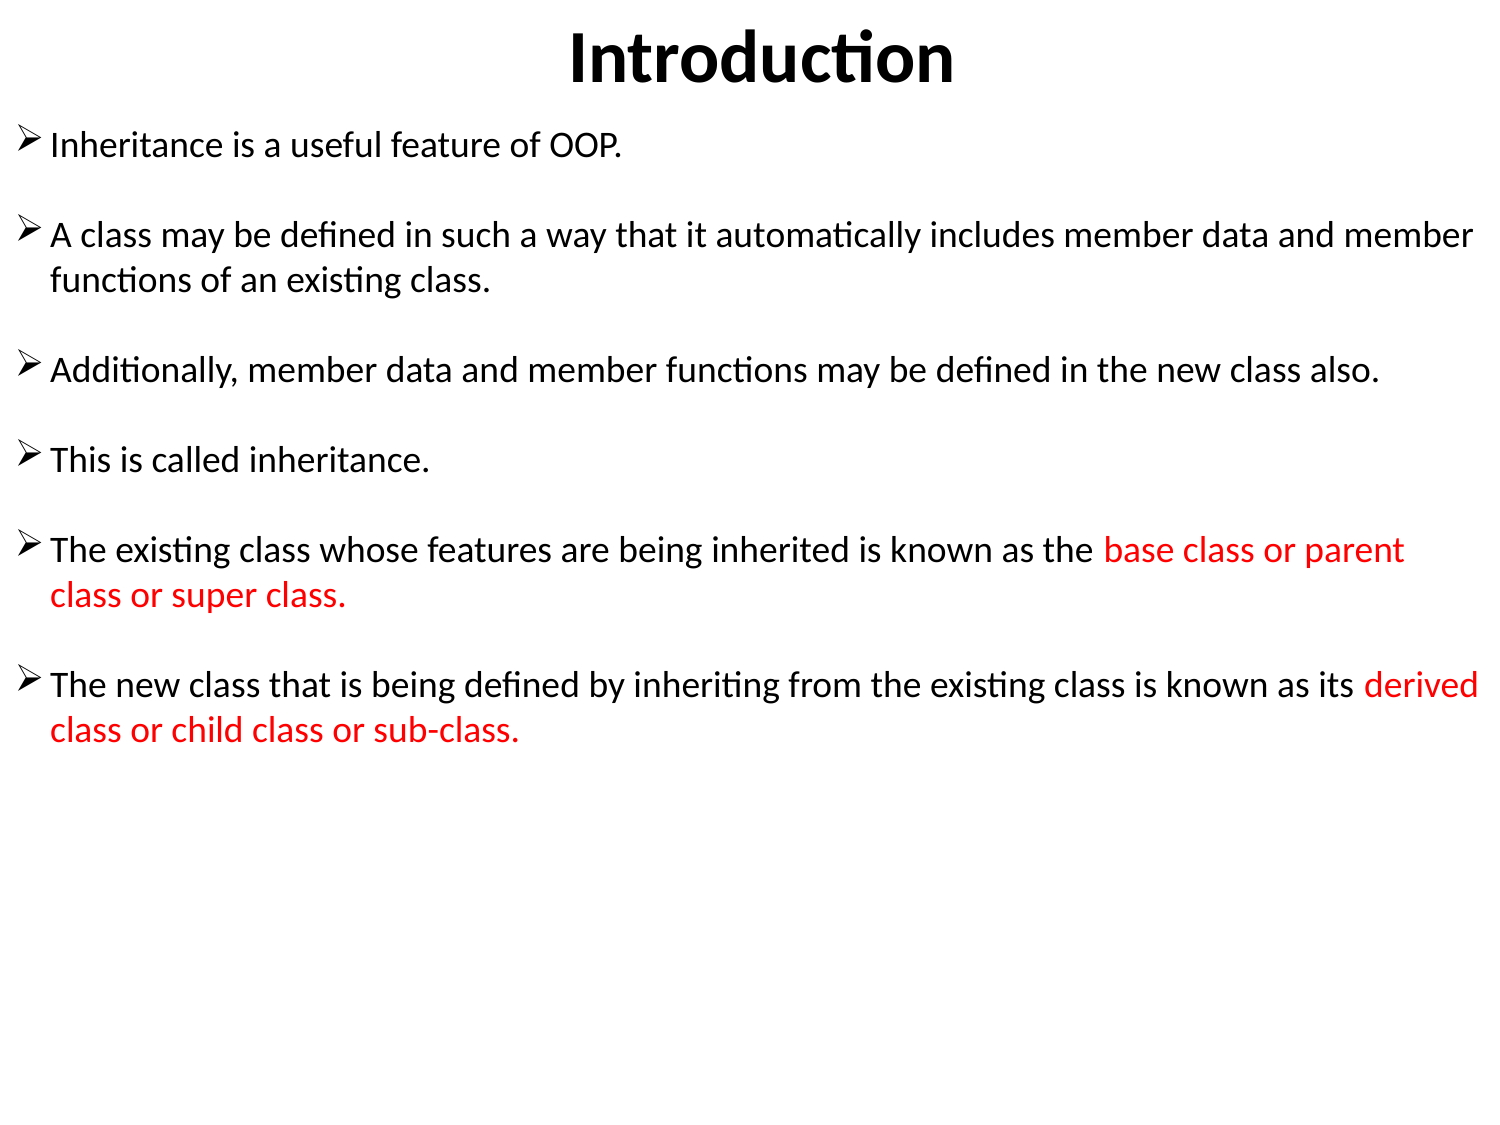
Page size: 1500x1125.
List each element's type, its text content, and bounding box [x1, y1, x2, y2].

text_box Introduction [187, 0, 1338, 105]
text_box Inheritance is a useful feature of OOP. A class may be defined in such a way that it automatically includes member data and member functions of an existing class. Additionally, member data and member functions may be defined in the new class also. This is called inheritance. The existing class whose features are being inherited is known as the base class or parent class or super class. The new class that is being defined by inheriting from the existing class is known as its derived class or child class or sub-class. [0, 112, 1500, 803]
